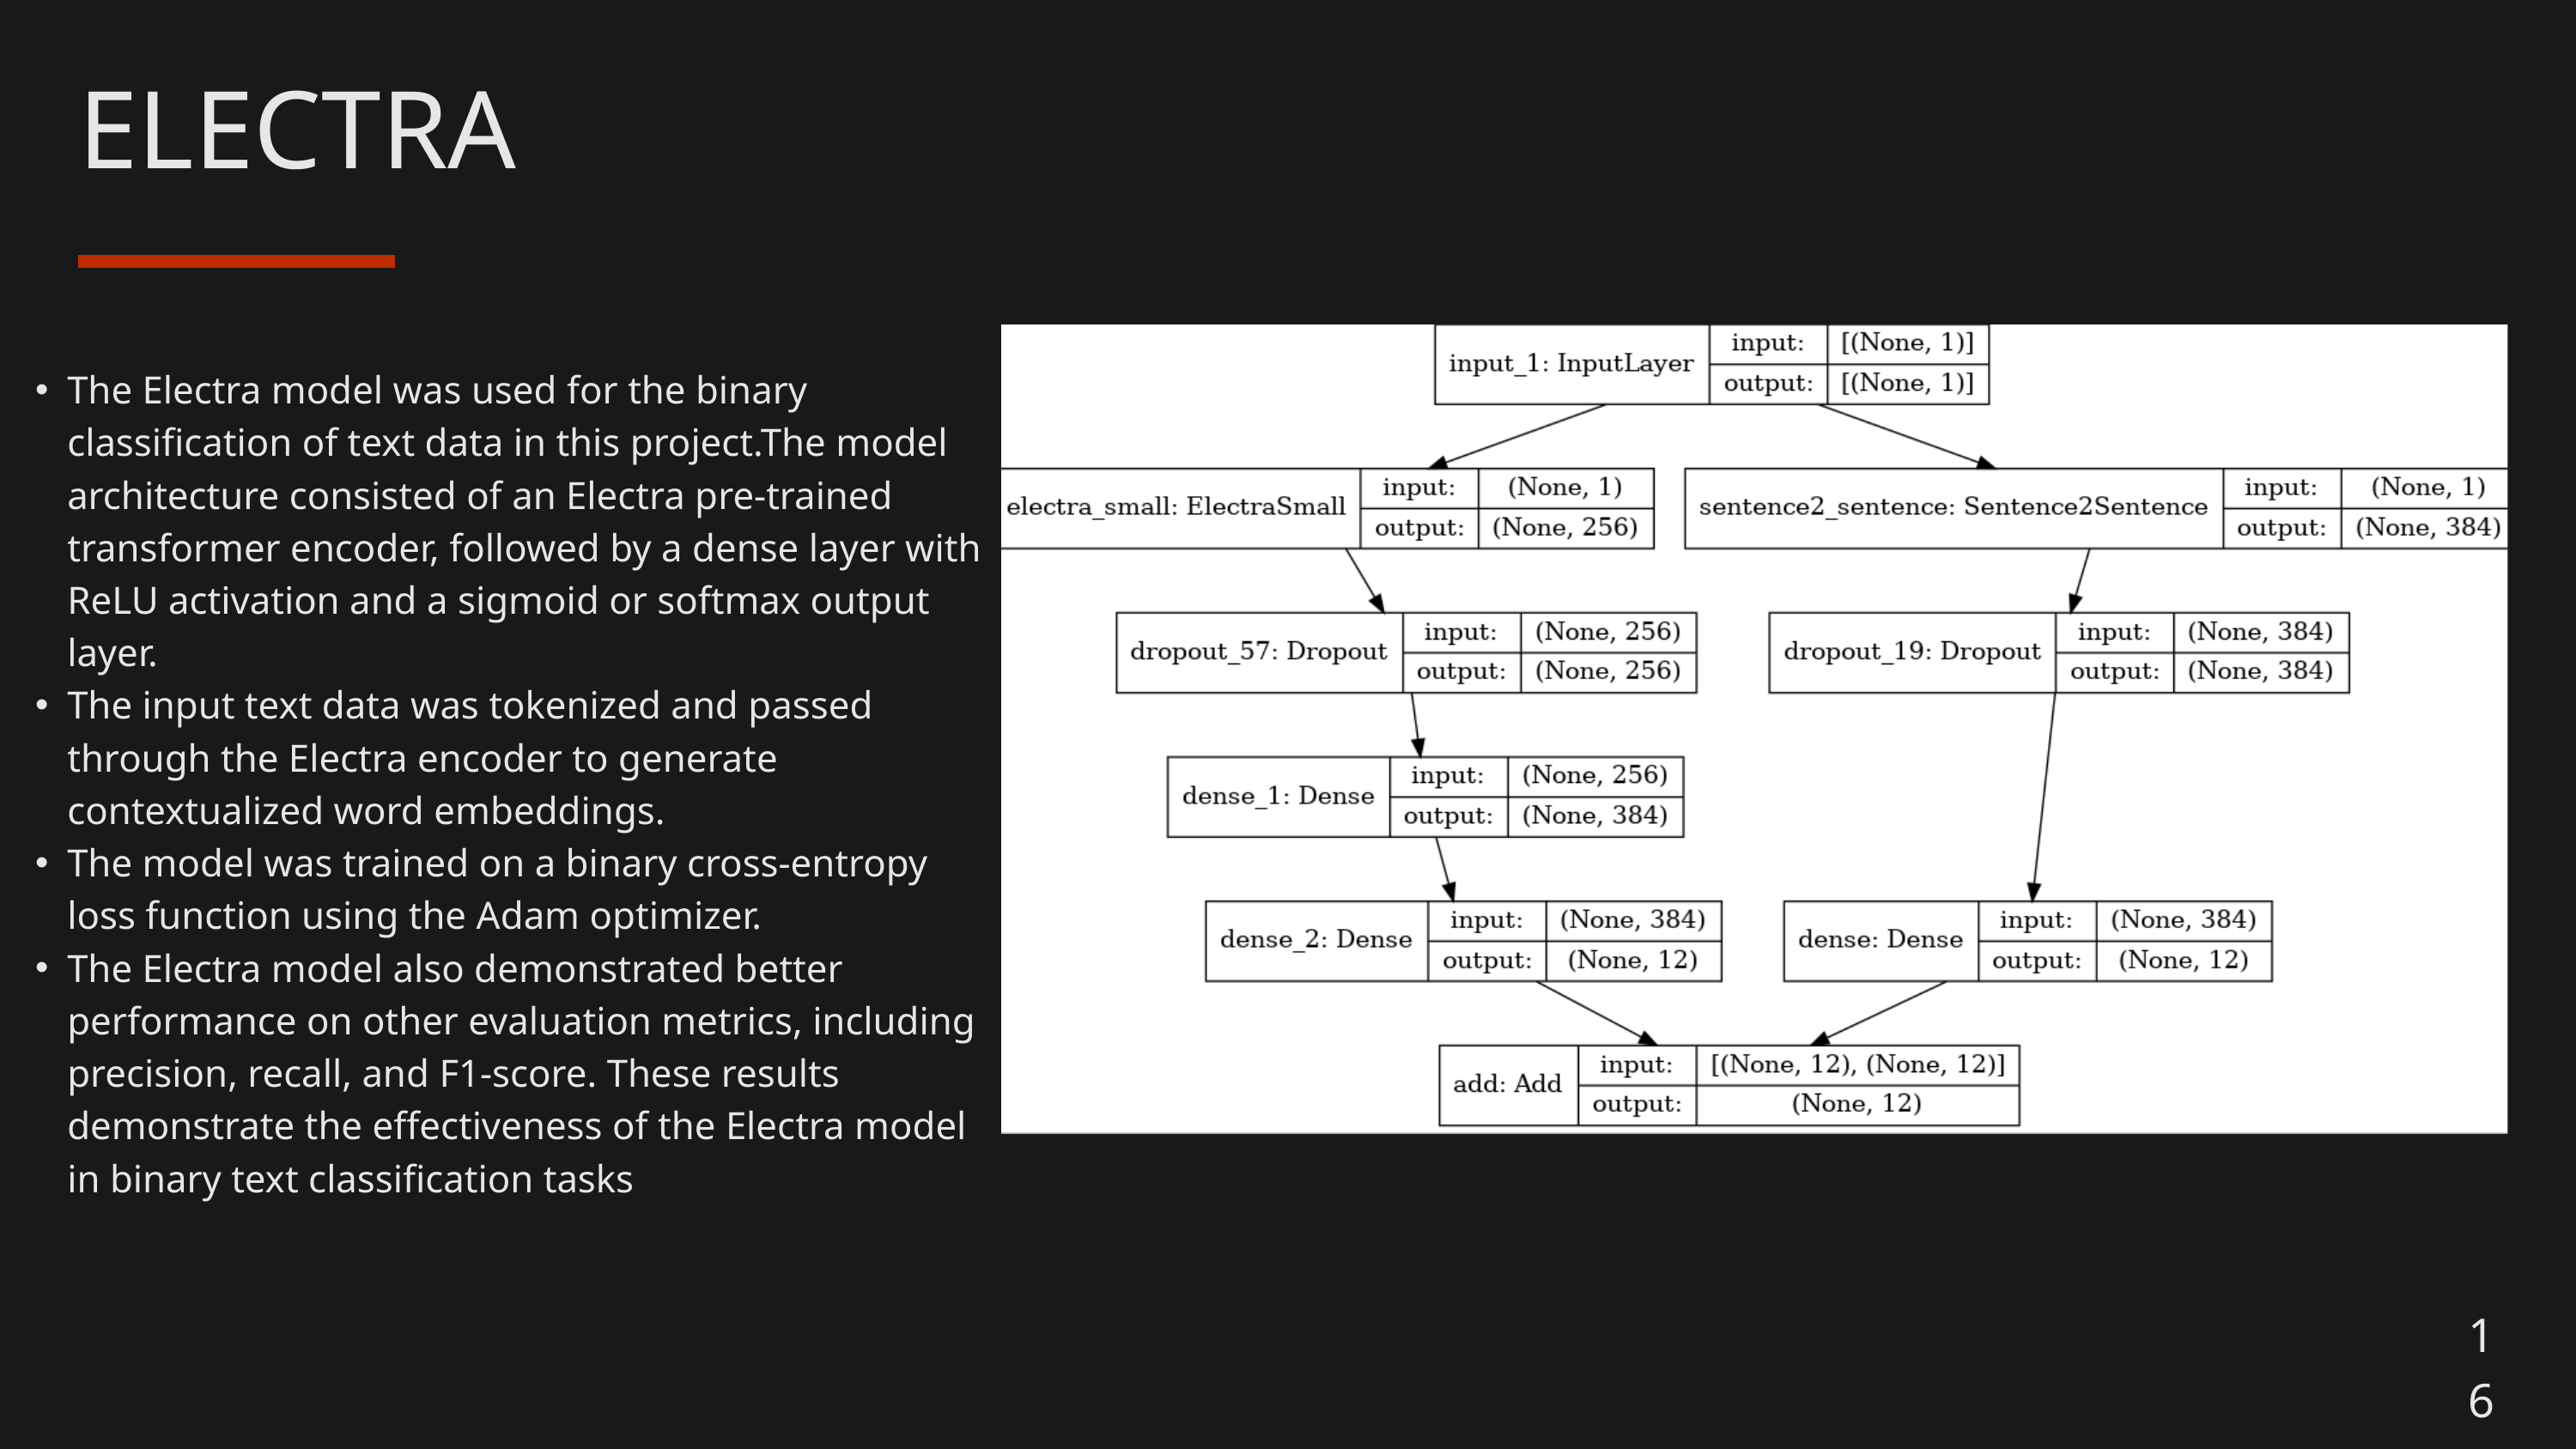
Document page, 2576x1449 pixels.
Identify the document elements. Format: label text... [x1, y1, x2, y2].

text_box 16 [2456, 1296, 2508, 1428]
text_box ELECTRA [78, 61, 641, 190]
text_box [78, 255, 395, 269]
text_box The Electra model was used for the binary classification of text data in this project.The model architecture consisted of an Electra pre-trained transformer encoder, followed by a dense layer with ReLU activation and a sigmoid or softmax output layer. The input text data was tokenized and passed through the Electra encoder to generate contextualized word embeddings. The model was trained on a binary cross-entropy loss function using the Adam optimizer. The Electra model also demonstrated better performance on other evaluation metrics, including precision, recall, and F1-score. These results demonstrate the effectiveness of the Electra model in binary text classification tasks [3, 359, 1002, 1200]
picture [1000, 324, 2508, 1134]
